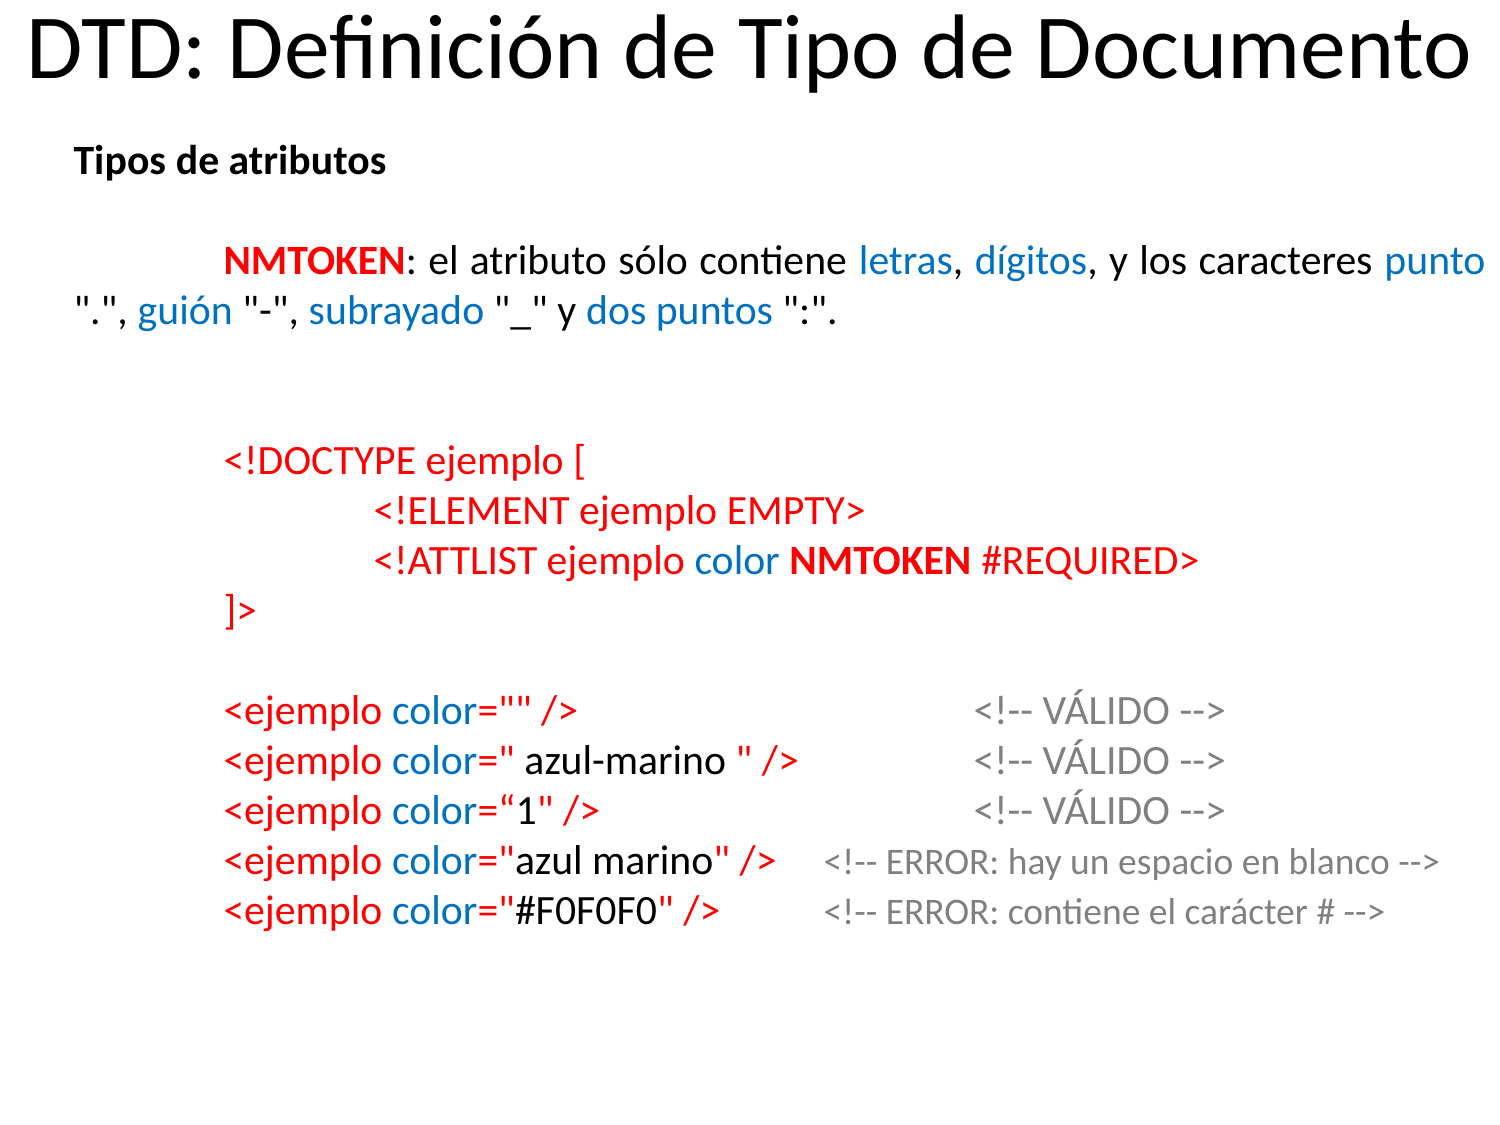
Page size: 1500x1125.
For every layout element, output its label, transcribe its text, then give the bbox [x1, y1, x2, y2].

text_box Tipos de atributos NMTOKEN: el atributo sólo contiene letras, dígitos, y los caracteres punto ".", guión "-", subrayado "_" y dos puntos ":". <!DOCTYPE ejemplo [ <!ELEMENT ejemplo EMPTY> <!ATTLIST ejemplo color NMTOKEN #REQUIRED> ]> <ejemplo color="" /> <!-- VÁLIDO --> <ejemplo color=" azul-marino " /> <!-- VÁLIDO --> <ejemplo color=“1" /> <!-- VÁLIDO --> <ejemplo color="azul marino" /> <!-- ERROR: hay un espacio en blanco --> <ejemplo color="#F0F0F0" /> <!-- ERROR: contiene el carácter # --> [58, 125, 1500, 1125]
title DTD: Definición de Tipo de Documento [0, 0, 1500, 136]
